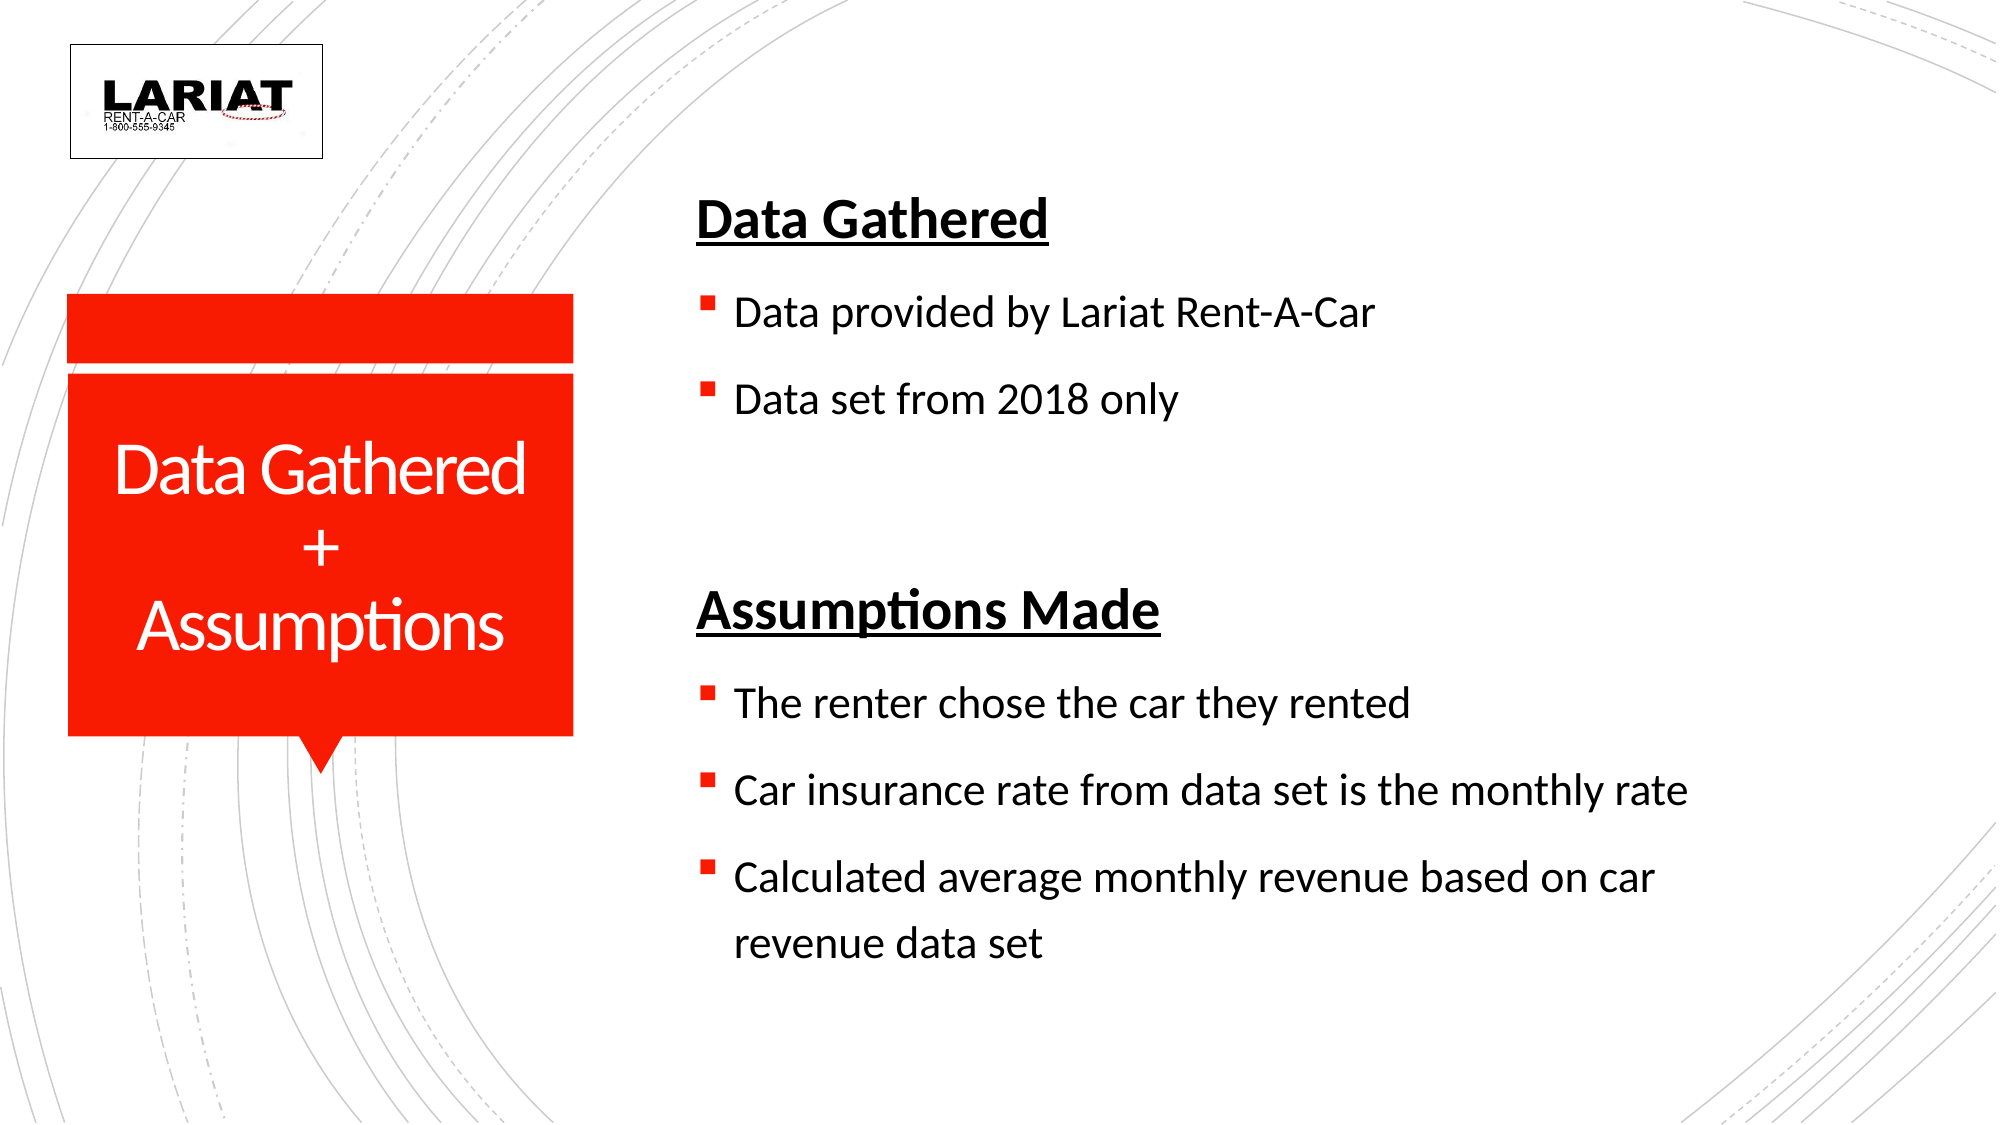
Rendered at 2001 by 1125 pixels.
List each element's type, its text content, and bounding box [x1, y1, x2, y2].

list Data Gathered Data provided by Lariat Rent-A-Car Data set from 2018 only [681, 158, 1710, 549]
title Data Gathered + Assumptions [96, 381, 548, 718]
list Assumptions Made The renter chose the car they rented Car insurance rate from data set is the monthly rate Calculated average monthly revenue based on car revenue data set [681, 549, 1711, 941]
picture [71, 45, 322, 158]
